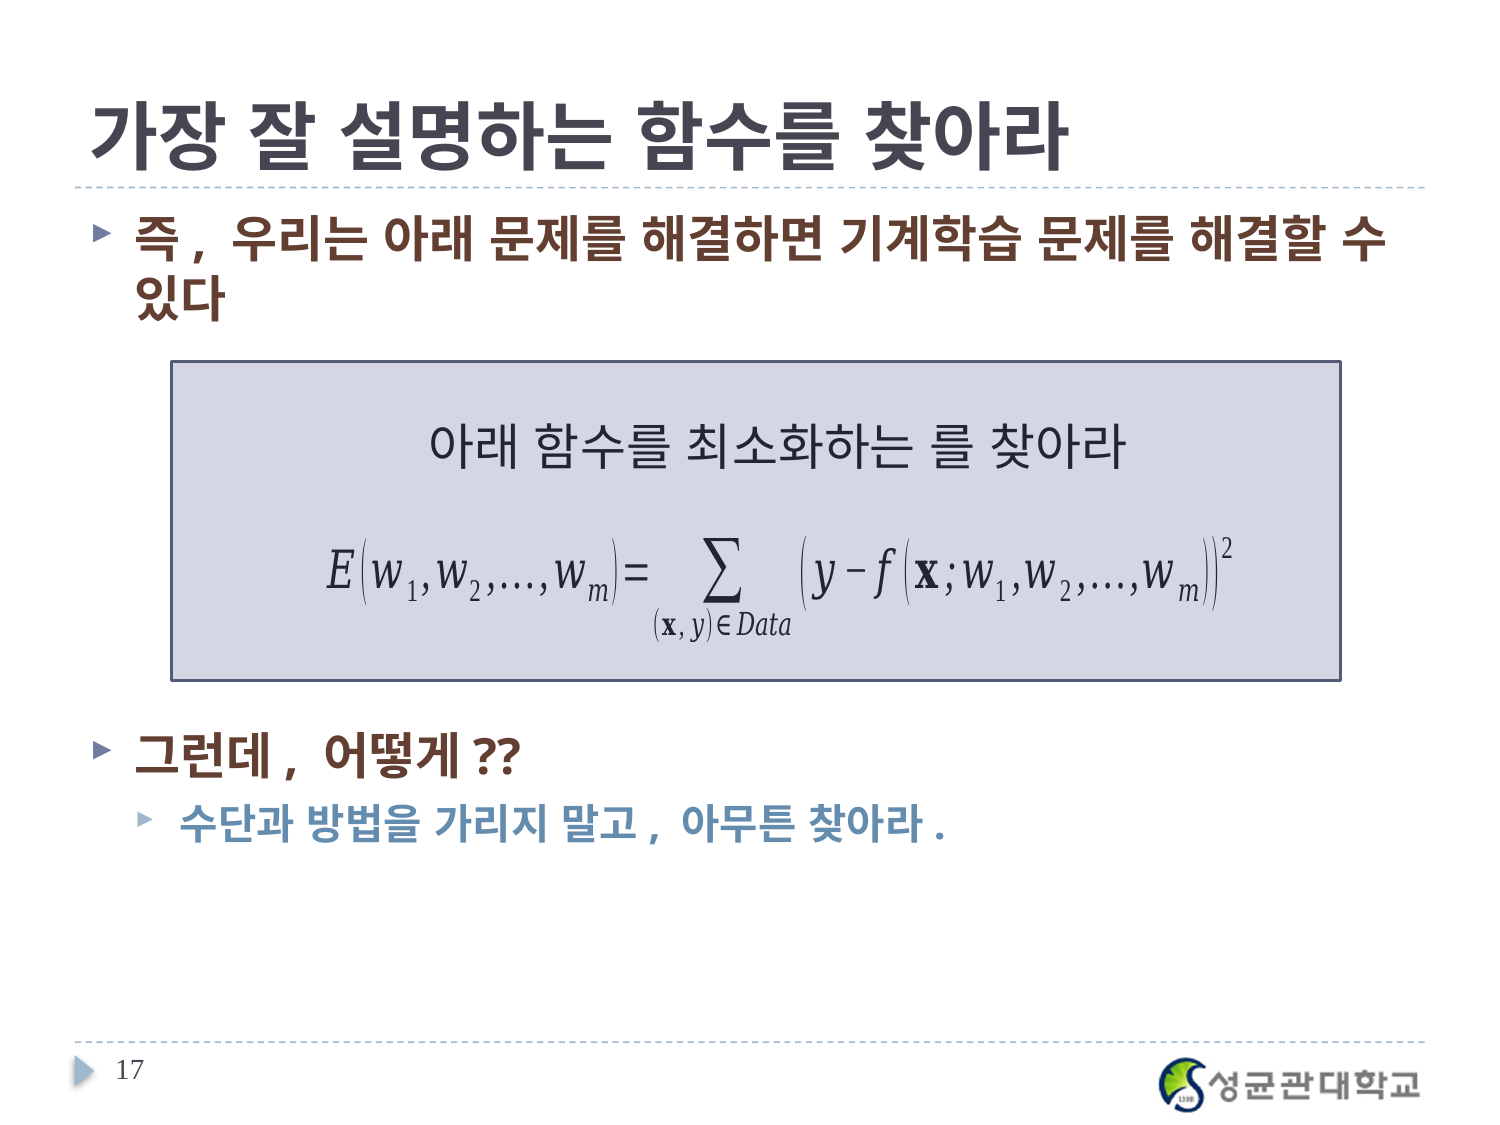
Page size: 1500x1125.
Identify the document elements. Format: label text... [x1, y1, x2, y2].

list 즉, 우리는 아래 문제를 해결하면 기계학습 문제를 해결할 수 있다 그런데, 어떻게?? 수단과 방법을 가리지 말고, 아무튼 찾아라. [75, 200, 1425, 1010]
slide_number 17 [100, 1042, 426, 1103]
picture [1151, 1050, 1424, 1118]
text_box [170, 360, 1342, 682]
title 가장 잘 설명하는 함수를 찾아라 [75, 24, 1425, 188]
